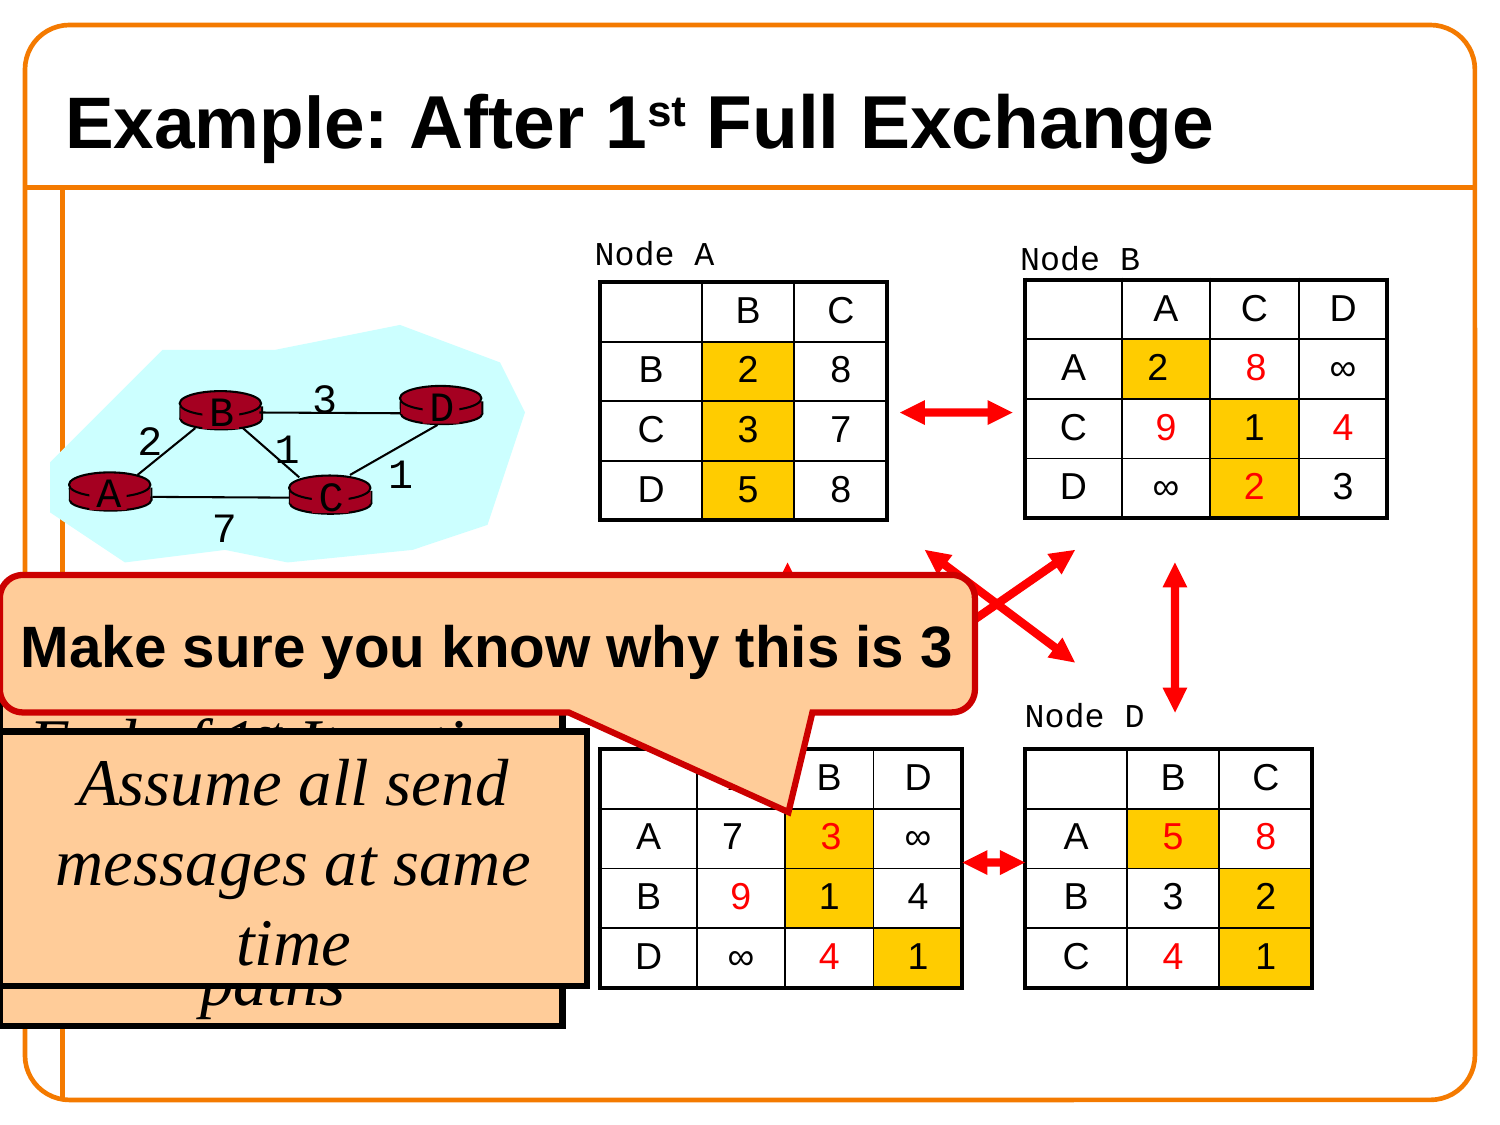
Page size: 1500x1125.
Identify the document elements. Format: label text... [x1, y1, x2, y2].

text_box End of 1st Iteration All nodes knows the best two-hop paths [0, 986, 563, 1026]
title Example: After 1st Full Exchange [50, 62, 1374, 175]
table_cell 2 [703, 343, 793, 400]
table_cell 4 [786, 929, 873, 986]
table_cell D [602, 929, 696, 986]
table_cell 5 [703, 462, 793, 518]
text_box Node D [1009, 686, 1160, 742]
table_header C [795, 284, 885, 341]
table_cell C [1027, 929, 1126, 986]
table_header [1027, 282, 1121, 338]
table_header B [1128, 751, 1218, 808]
text_box [900, 406, 1013, 419]
table_header [602, 751, 696, 808]
text_box Assume all send messages at same time [0, 731, 588, 986]
table_cell D [1027, 459, 1121, 516]
text_box [50, 324, 526, 563]
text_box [79, 458, 139, 525]
text_box [142, 487, 151, 501]
table_cell B [602, 343, 701, 400]
text_box [1168, 562, 1182, 713]
table_cell 4 [1300, 400, 1385, 458]
text_box 2 [122, 406, 178, 472]
text_box [975, 549, 1075, 620]
table_cell 5 [1128, 810, 1218, 868]
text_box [288, 461, 372, 528]
text_box 1 [373, 439, 428, 505]
text_box [68, 478, 74, 491]
table_cell 3 [703, 402, 793, 460]
table_header A [698, 772, 777, 808]
table_cell 7 [698, 810, 784, 868]
table_cell ∞ [698, 929, 784, 986]
table_cell C [1027, 400, 1121, 458]
table_cell B [602, 869, 696, 927]
table_cell 1 [786, 869, 873, 927]
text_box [179, 377, 263, 443]
text_box Make sure you know why this is 3 [0, 574, 975, 813]
table_cell 8 [795, 343, 885, 400]
table_cell 7 [795, 402, 885, 460]
table_cell 9 [698, 869, 784, 927]
table_header B [703, 284, 793, 341]
text_box 3 [297, 364, 352, 430]
table_header C [1211, 282, 1298, 338]
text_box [399, 372, 483, 438]
table_header [602, 284, 701, 341]
table_cell 1 [874, 929, 960, 986]
table_cell 4 [1128, 929, 1218, 986]
table_cell B [1027, 869, 1126, 927]
table_cell A [602, 810, 696, 868]
text_box [69, 488, 74, 501]
table_cell 8 [795, 462, 885, 518]
table_cell A [1027, 810, 1126, 868]
text_box [998, 604, 1075, 663]
table_header [1027, 751, 1126, 808]
table_cell 2 [1211, 459, 1298, 516]
table_cell ∞ [1123, 459, 1209, 516]
table_cell 3 [786, 810, 873, 868]
text_box Node B [1005, 229, 1155, 284]
table_cell C [602, 402, 701, 460]
table_cell A [1027, 340, 1121, 398]
table_cell 4 [874, 869, 960, 927]
text_box 1 [259, 414, 315, 480]
table_cell 2 [1220, 869, 1310, 927]
table_cell 3 [1300, 459, 1385, 516]
table_header D [874, 751, 960, 808]
text_box [781, 562, 794, 574]
text_box [962, 856, 1025, 869]
table_header C [1220, 751, 1310, 808]
table_cell 1 [1211, 400, 1298, 458]
table_cell D [602, 462, 701, 518]
text_box 7 [197, 493, 252, 559]
text_box Node C [584, 720, 631, 742]
table_cell 1 [1220, 929, 1310, 986]
table_cell ∞ [874, 810, 960, 868]
table_cell 8 [1220, 810, 1310, 868]
table_cell 8 [1211, 340, 1298, 398]
table_cell 3 [1128, 869, 1218, 927]
table_header A [1123, 282, 1209, 338]
table_cell 2 [1123, 340, 1209, 398]
table_cell 9 [1123, 400, 1209, 458]
table_header B [790, 751, 873, 808]
table_header D [1300, 282, 1385, 338]
text_box [142, 501, 151, 507]
text_box [924, 549, 960, 576]
text_box [142, 477, 151, 493]
text_box End of 1st Iteration All nodes knows the best two-hop paths [0, 697, 563, 731]
table_cell ∞ [1300, 340, 1385, 398]
text_box Node A [579, 224, 730, 280]
